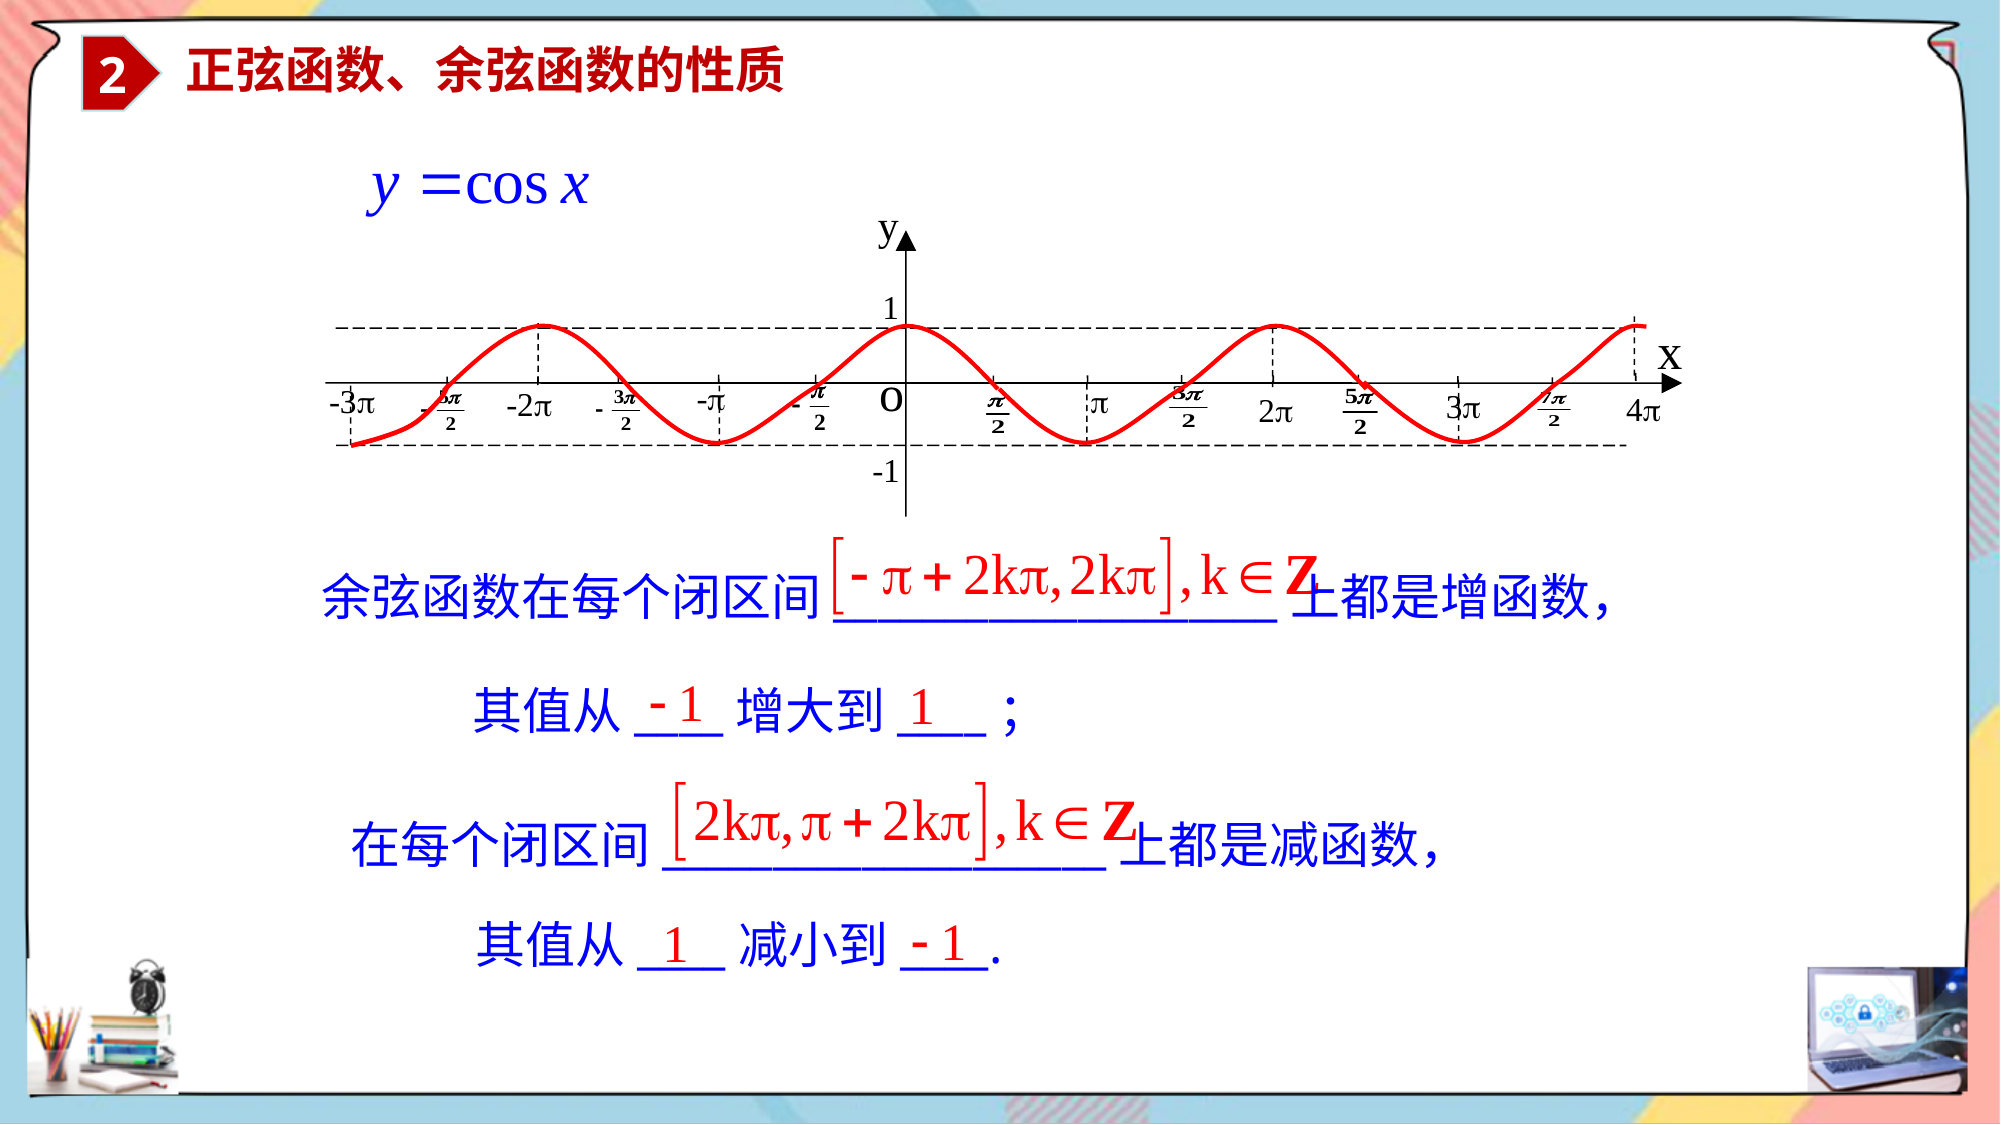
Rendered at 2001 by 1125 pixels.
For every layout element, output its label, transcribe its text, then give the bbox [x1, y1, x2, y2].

text_box 其值从____减小到____. [460, 906, 1466, 982]
text_box 余弦函数在每个闭区间____________________上都是增函数， [306, 557, 1750, 633]
text_box 2 [82, 35, 162, 111]
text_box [903, 912, 970, 970]
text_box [416, 382, 443, 436]
text_box 1 [867, 278, 941, 322]
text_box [443, 322, 1647, 443]
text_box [660, 914, 692, 972]
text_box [666, 777, 1148, 875]
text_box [906, 675, 938, 733]
text_box [1661, 372, 1677, 380]
text_box 正弦函数、余弦函数的性质 [162, 38, 794, 99]
text_box y [862, 191, 912, 257]
picture [0, 0, 2001, 1125]
text_box [384, 819, 725, 895]
text_box 在每个闭区间____________________上都是减函数， [725, 806, 1614, 882]
text_box 在每个闭区间____________________上都是减函数， [335, 806, 666, 882]
text_box [895, 230, 917, 278]
text_box -3 [314, 373, 394, 429]
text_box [641, 673, 707, 731]
text_box 其值从____增大到____； [457, 672, 1383, 748]
text_box x [1642, 311, 1692, 387]
text_box 4 [1647, 380, 1682, 436]
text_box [824, 531, 1331, 629]
text_box [350, 405, 416, 446]
text_box -1 [857, 443, 931, 497]
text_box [355, 161, 601, 231]
